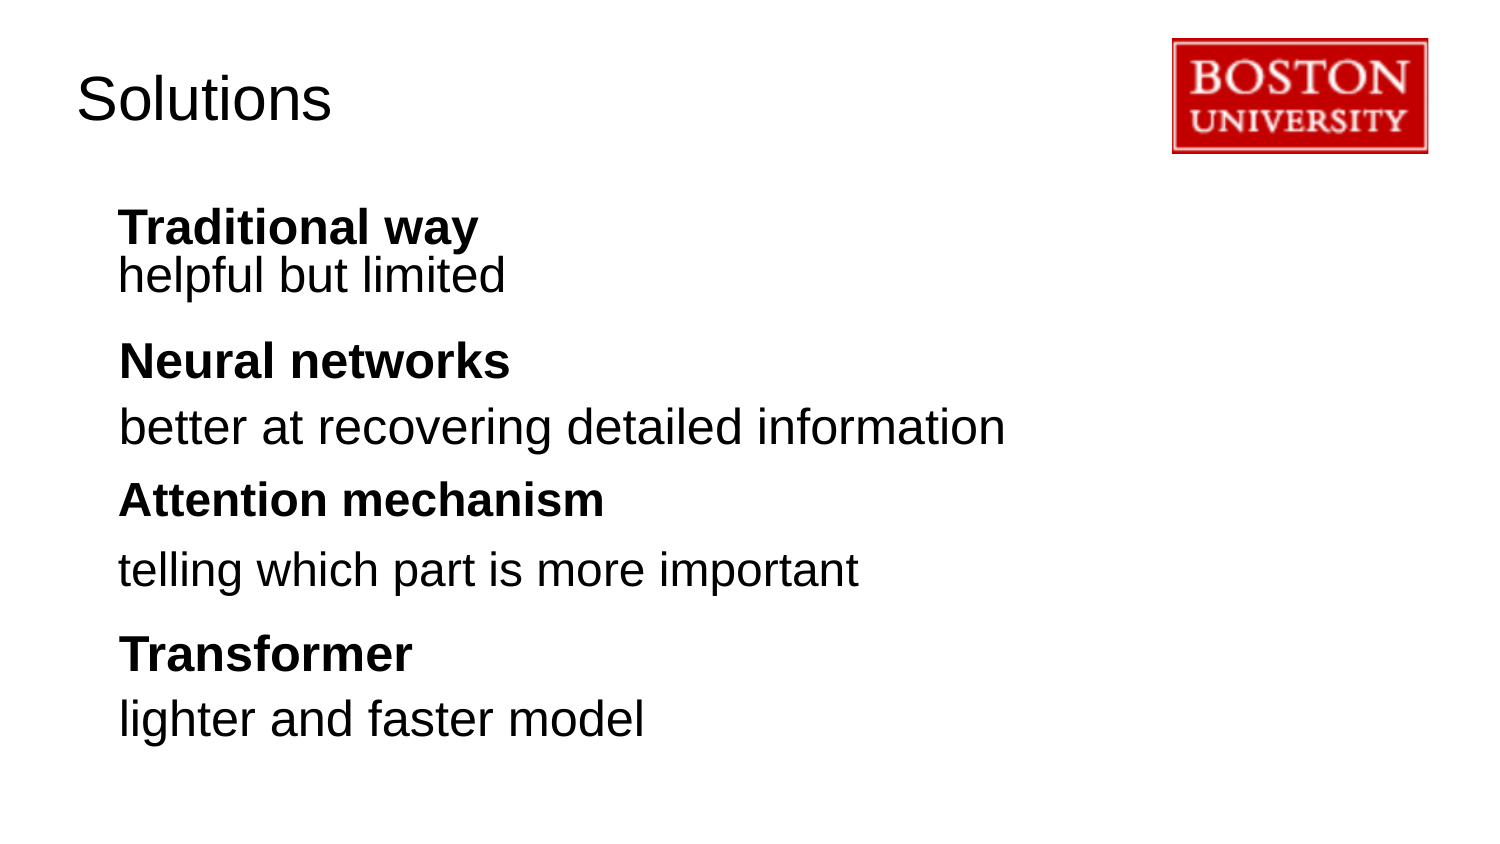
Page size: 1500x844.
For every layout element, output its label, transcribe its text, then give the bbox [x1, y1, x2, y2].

title Solutions [61, 43, 1121, 148]
subtitle Attention mechanism telling which part is more important [102, 464, 1398, 611]
subtitle Neural networks better at recovering detailed information [103, 317, 1437, 465]
subtitle Transformer lighter and faster model [103, 610, 1411, 757]
subtitle Traditional way helpful but limited [102, 170, 1410, 335]
picture [1171, 37, 1429, 155]
